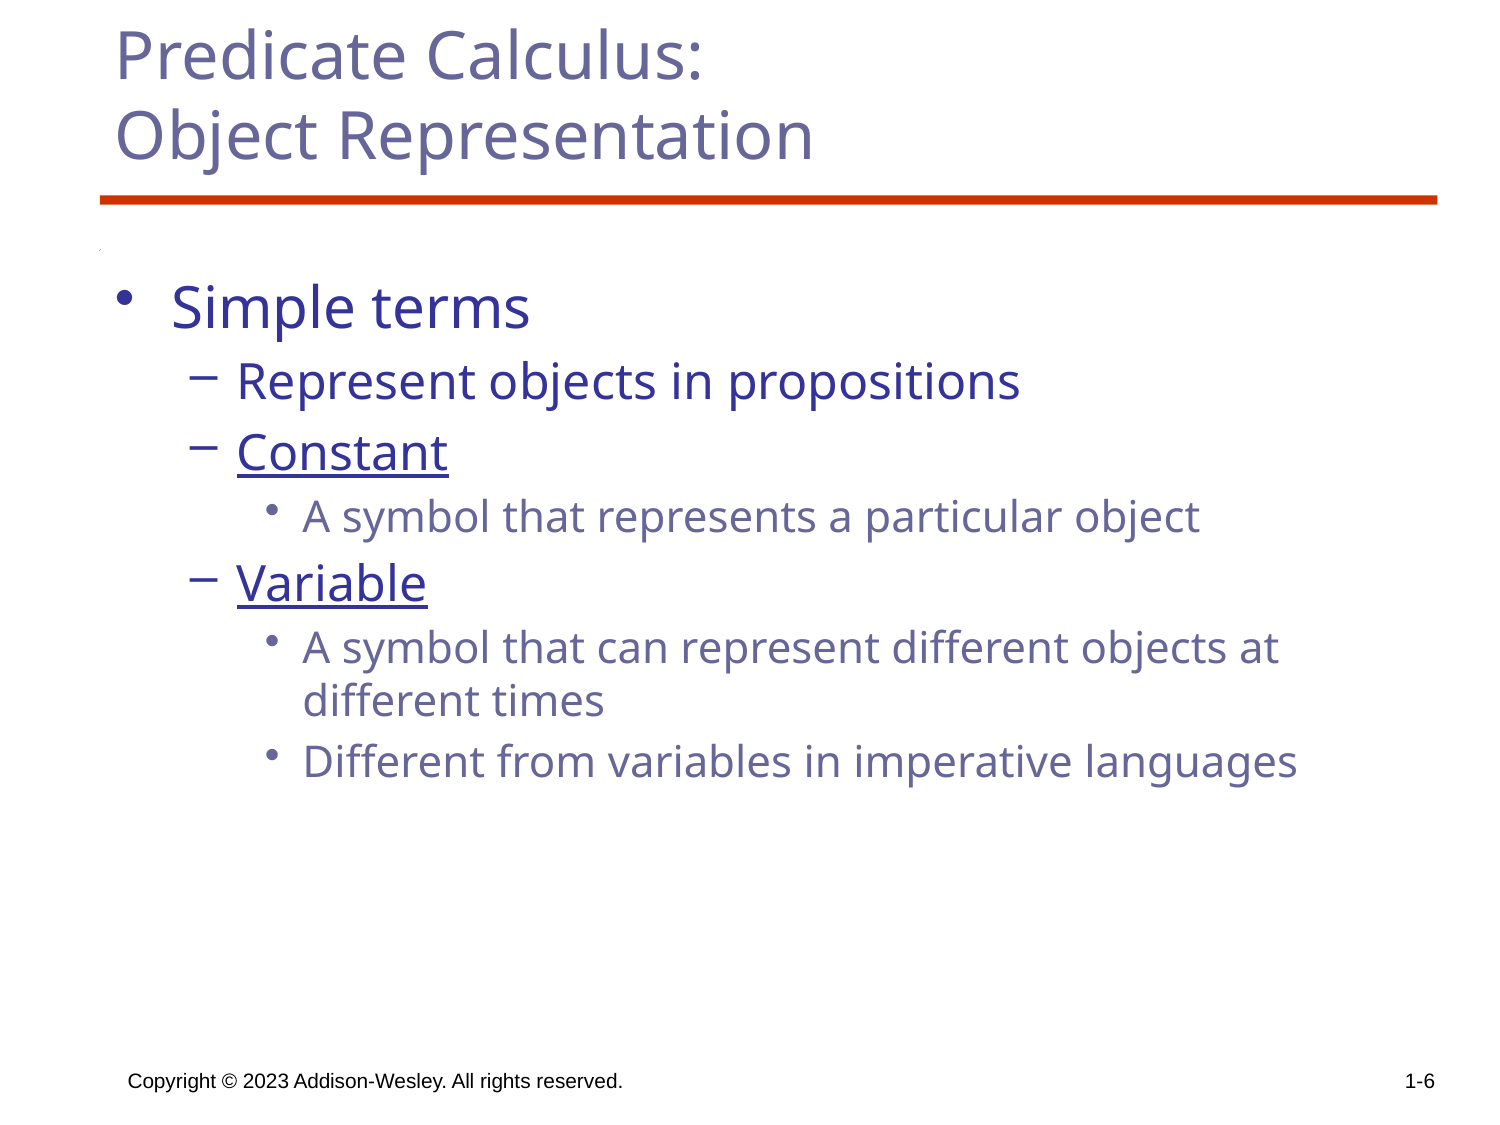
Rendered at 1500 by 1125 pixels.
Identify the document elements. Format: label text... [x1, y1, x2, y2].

list Simple terms Represent objects in propositions Constant A symbol that represents a particular object Variable A symbol that can represent different objects at different times Different from variables in imperative languages [99, 262, 1438, 1013]
title Predicate Calculus: Object Representation [99, 5, 1438, 193]
footer Copyright © 2023 Addison-Wesley. All rights reserved. [112, 1024, 913, 1101]
slide_number 1-6 [1137, 1024, 1451, 1101]
